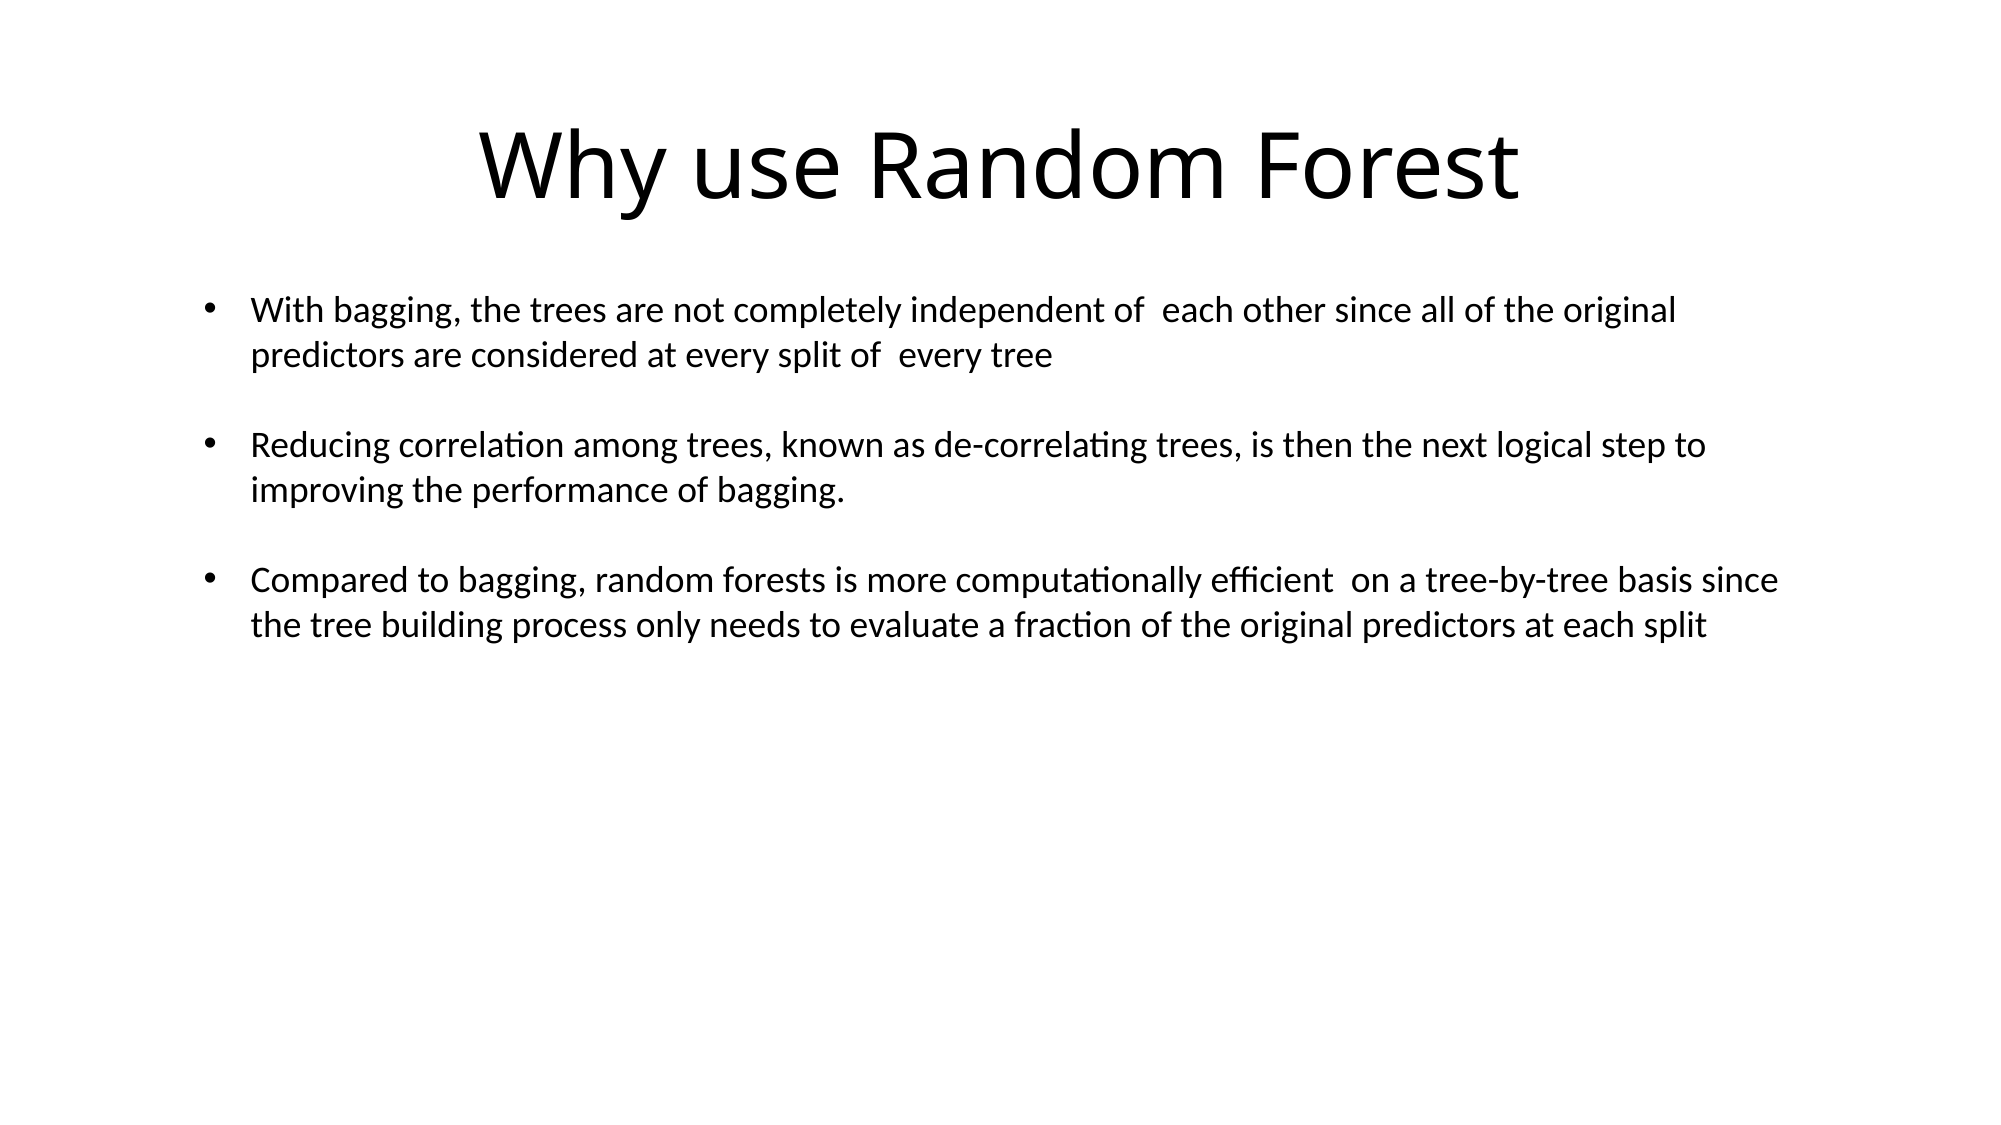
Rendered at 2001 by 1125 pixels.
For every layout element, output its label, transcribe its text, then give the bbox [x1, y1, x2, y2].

title Why use Random Forest [137, 59, 1863, 278]
text_box ﻿With bagging, the trees are not completely independent of each other since all of the original predictors are considered at every split of every tree ﻿Reducing correlation among trees, known as de-correlating trees, is then the next logical step to improving the performance of bagging. ﻿Compared to bagging, random forests is more computationally efficient on a tree-by-tree basis since the tree building process only needs to evaluate a fraction of the original predictors at each split [188, 277, 1811, 787]
